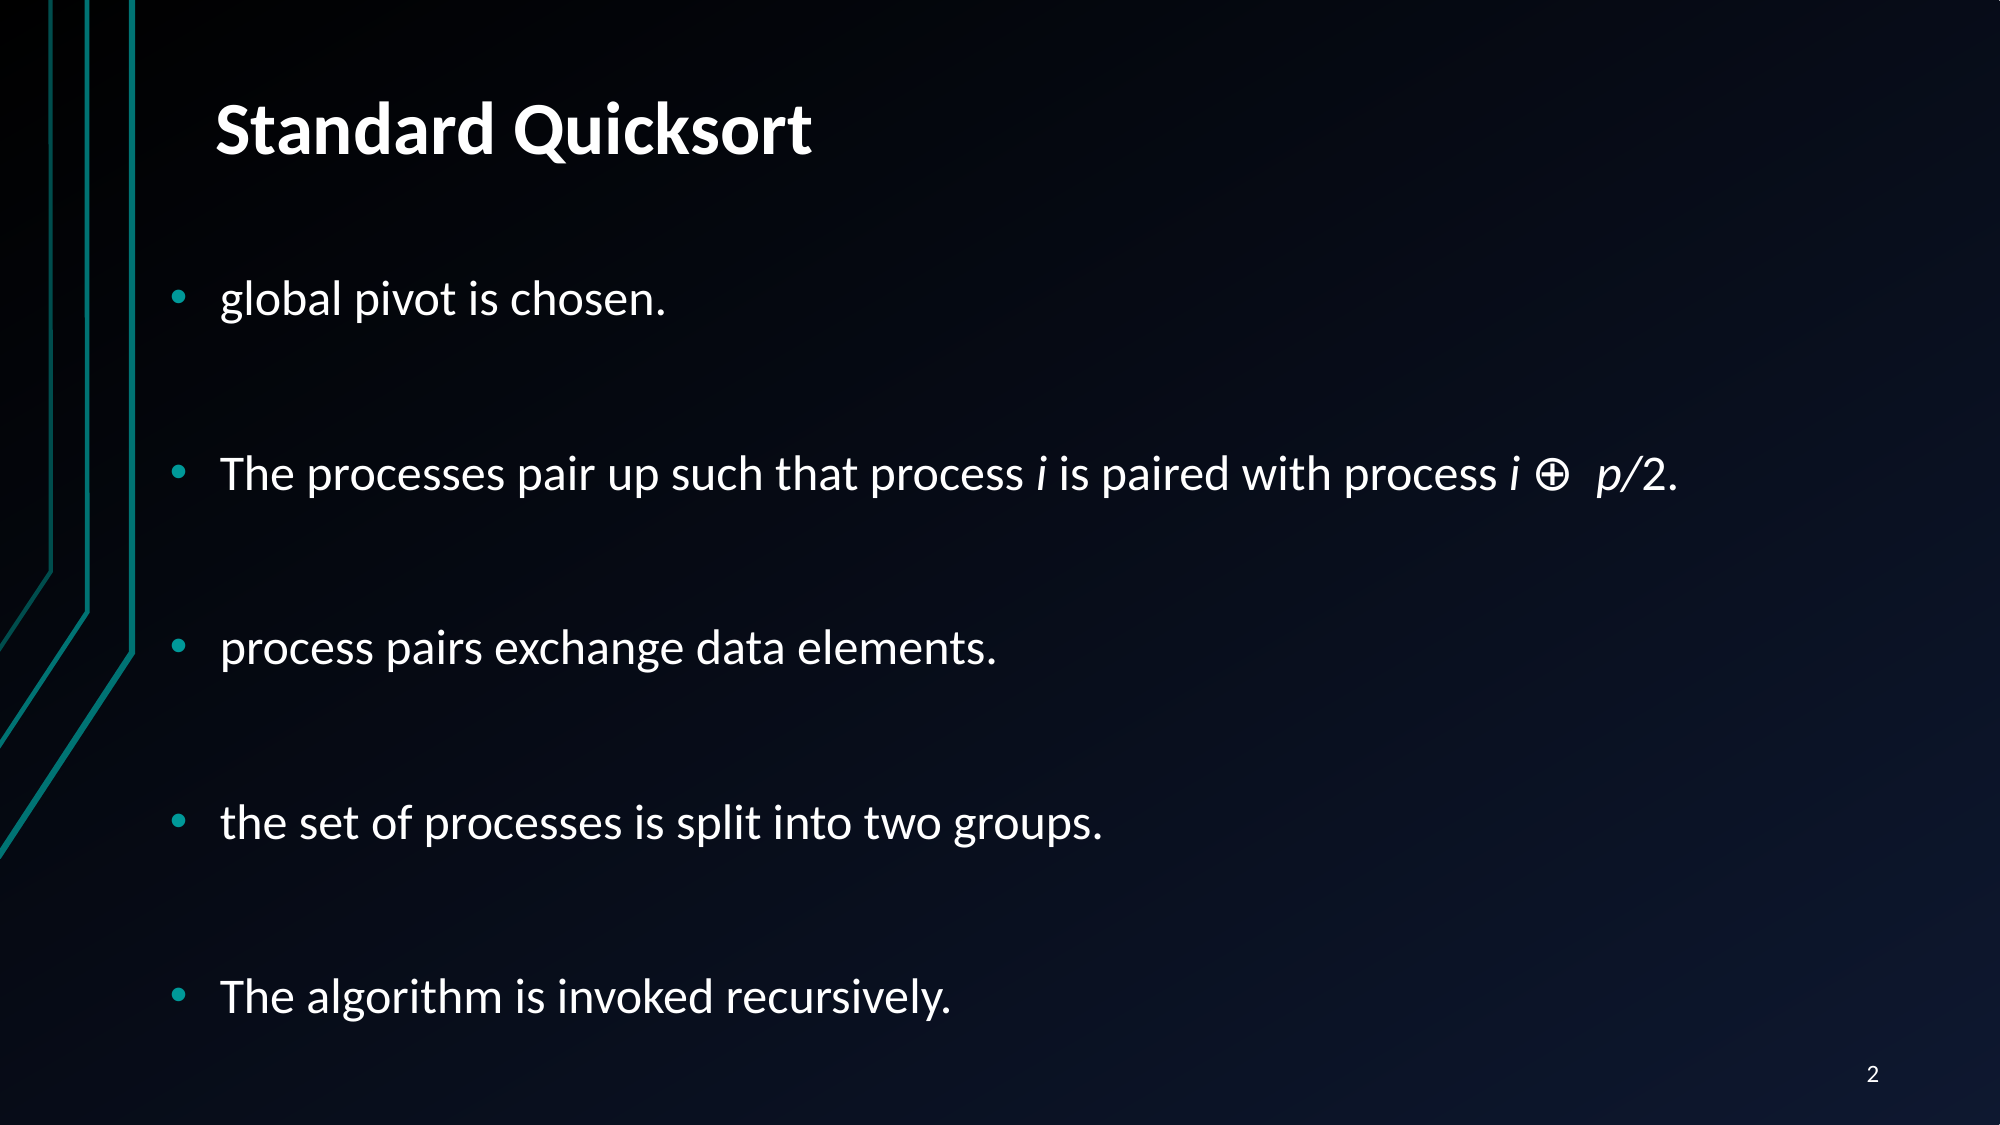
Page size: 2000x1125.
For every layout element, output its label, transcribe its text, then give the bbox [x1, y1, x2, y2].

slide_number 2 [1732, 1042, 1900, 1103]
list global pivot is chosen. The processes pair up such that process i is paired with process i ⊕ p/2. process pairs exchange data elements. the set of processes is split into two groups. The algorithm is invoked recursively. [149, 262, 1850, 925]
title Standard Quicksort [195, 69, 1895, 271]
